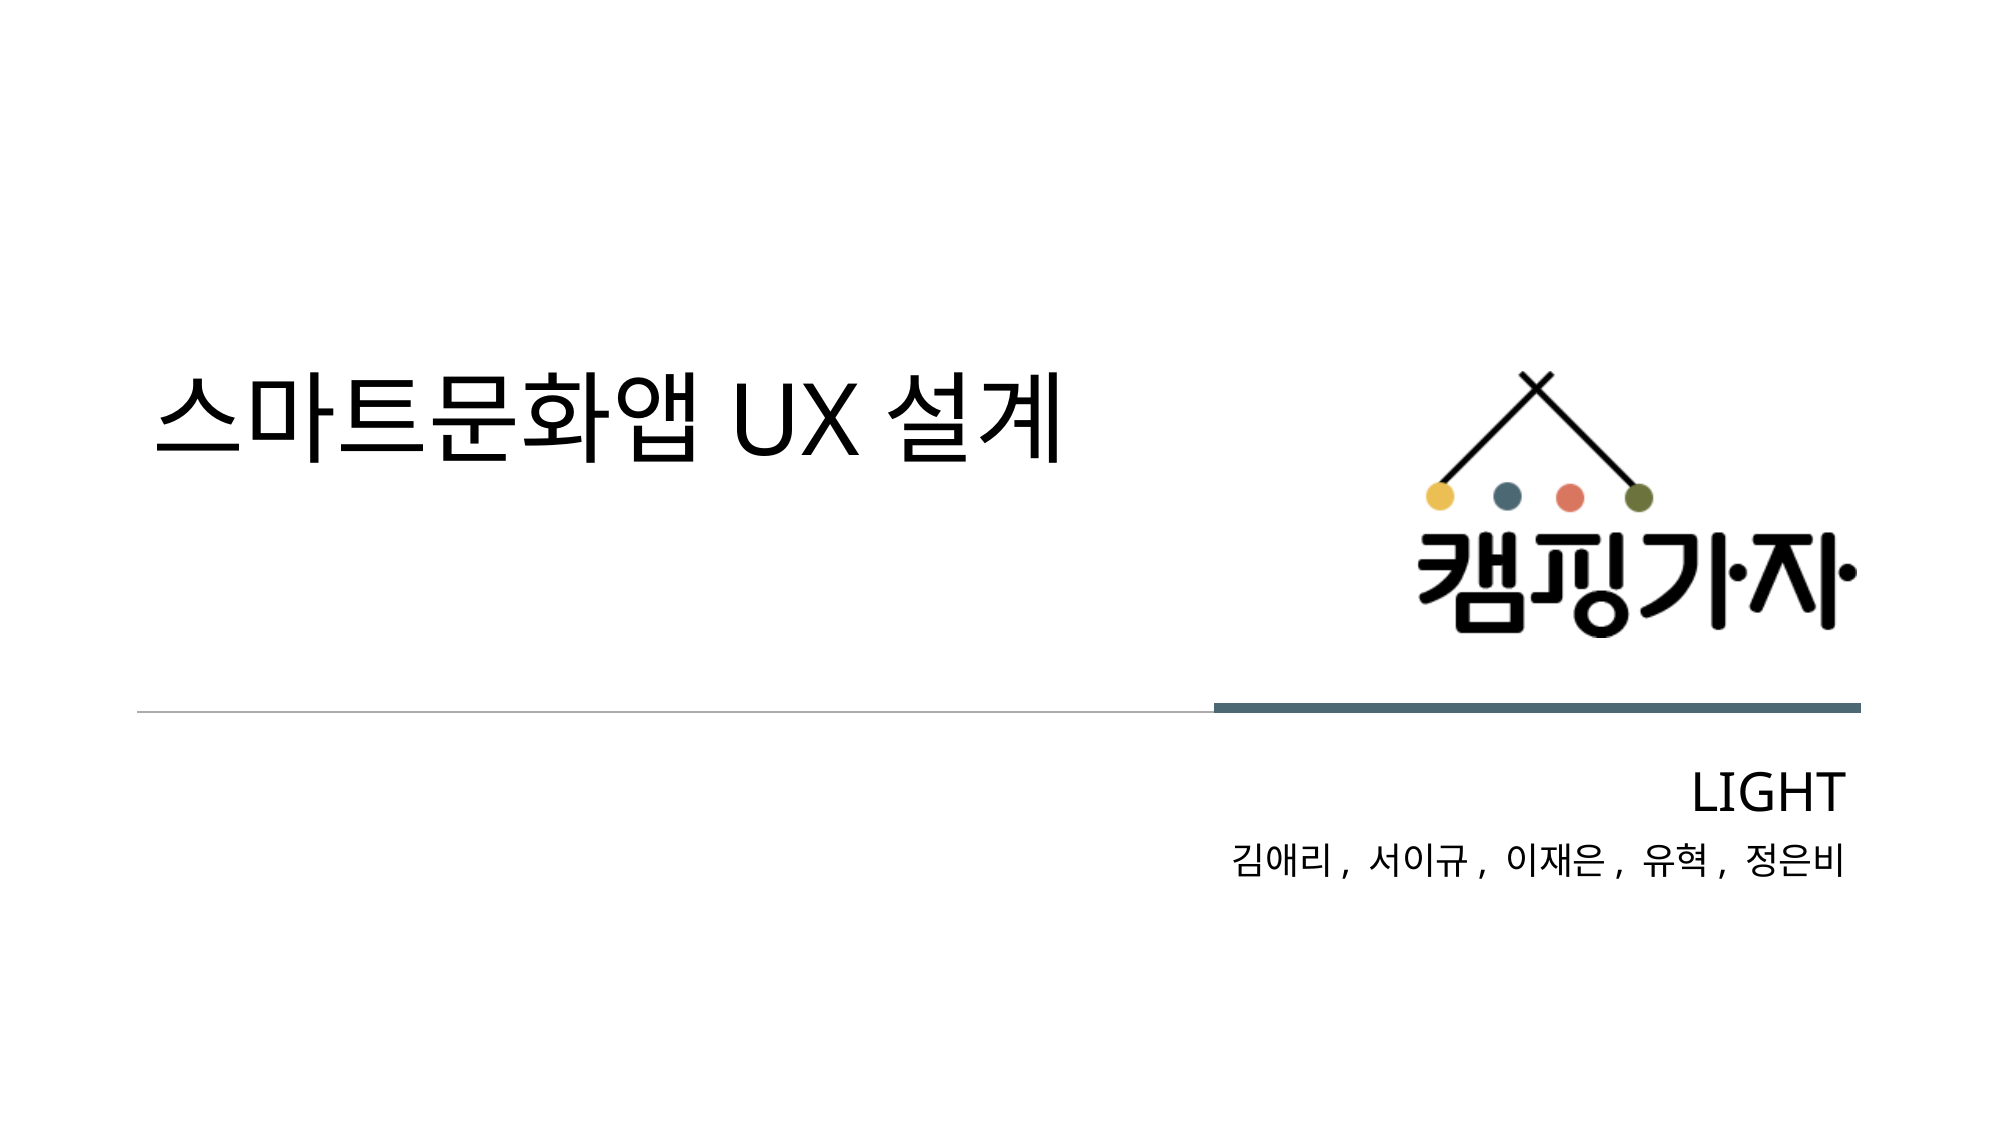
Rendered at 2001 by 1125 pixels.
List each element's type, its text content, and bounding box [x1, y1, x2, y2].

text_box LIGHT 김애리, 서이규, 이재은, 유혁, 정은비 [1213, 757, 1862, 929]
text_box 스마트문화앱UX설계 [137, 179, 1862, 667]
picture [1417, 371, 1857, 638]
